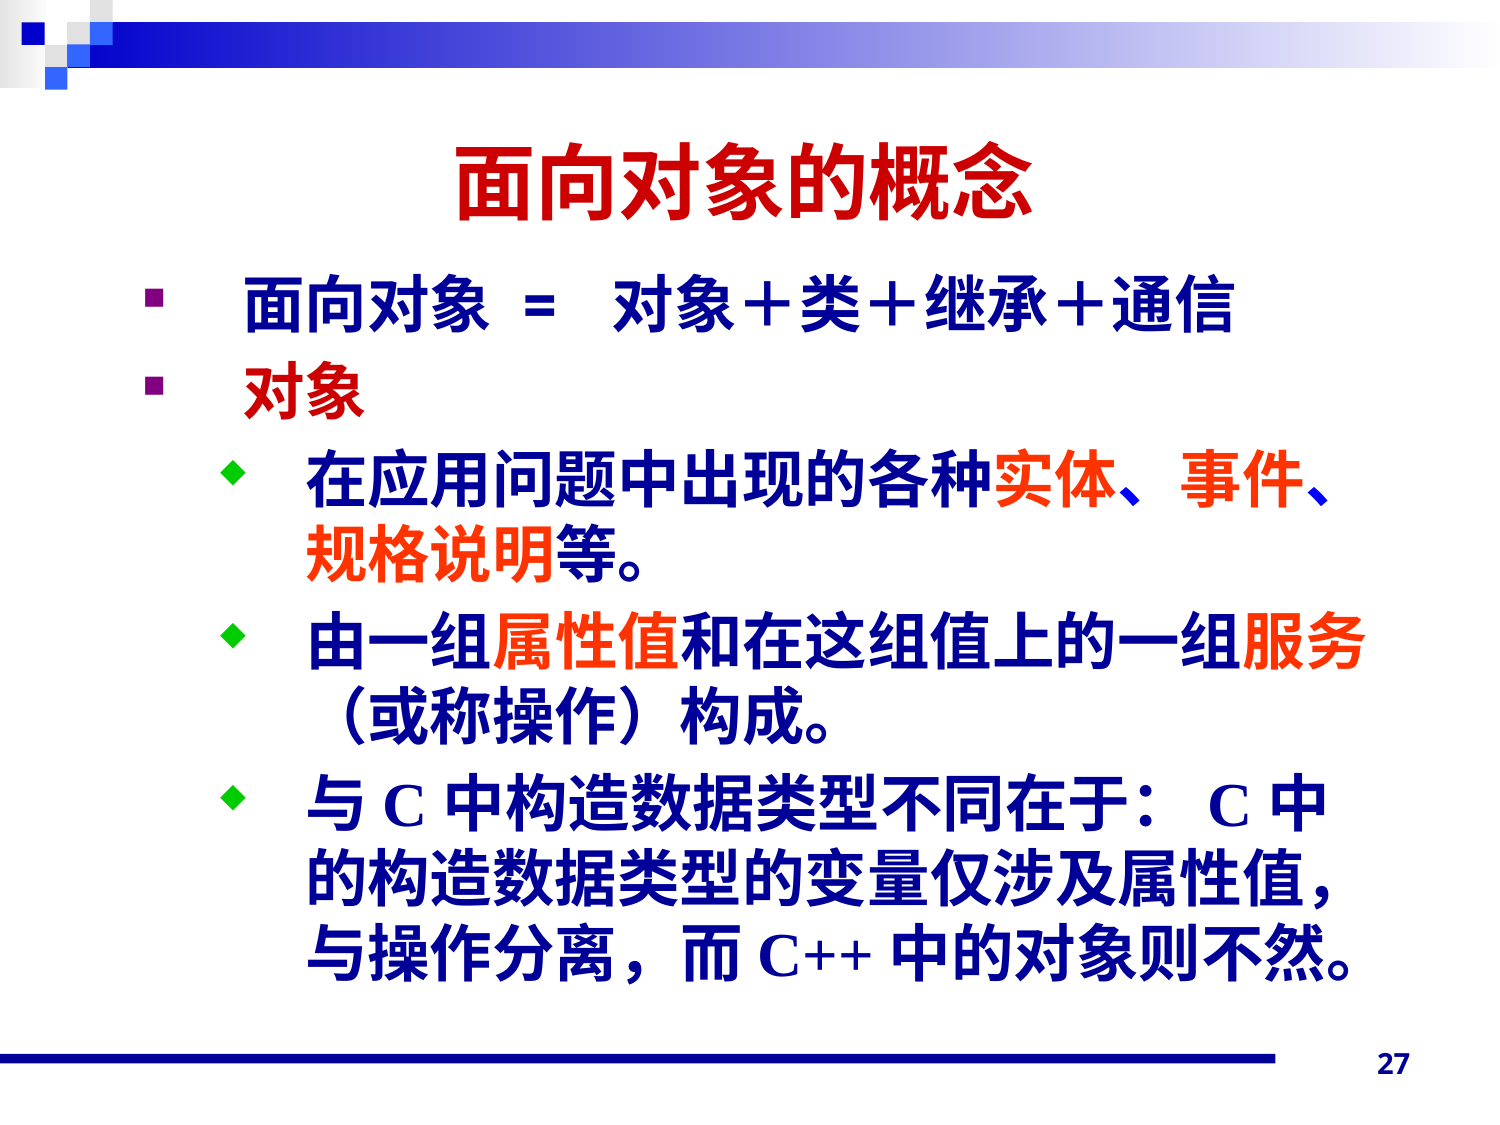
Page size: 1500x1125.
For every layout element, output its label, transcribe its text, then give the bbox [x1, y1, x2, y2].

slide_number 27 [1074, 1017, 1425, 1093]
text_box 面向对象 = 对象＋类＋继承＋通信 对象 在应用问题中出现的各种实体、事件、规格说明等。 由一组属性值和在这组值上的一组服务（或称操作）构成。 与C中构造数据类型不同在于：C中的构造数据类型的变量仅涉及属性值，与操作分离，而C++中的对象则不然。 [123, 255, 1412, 1059]
text_box 面向对象的概念 [399, 105, 1088, 255]
